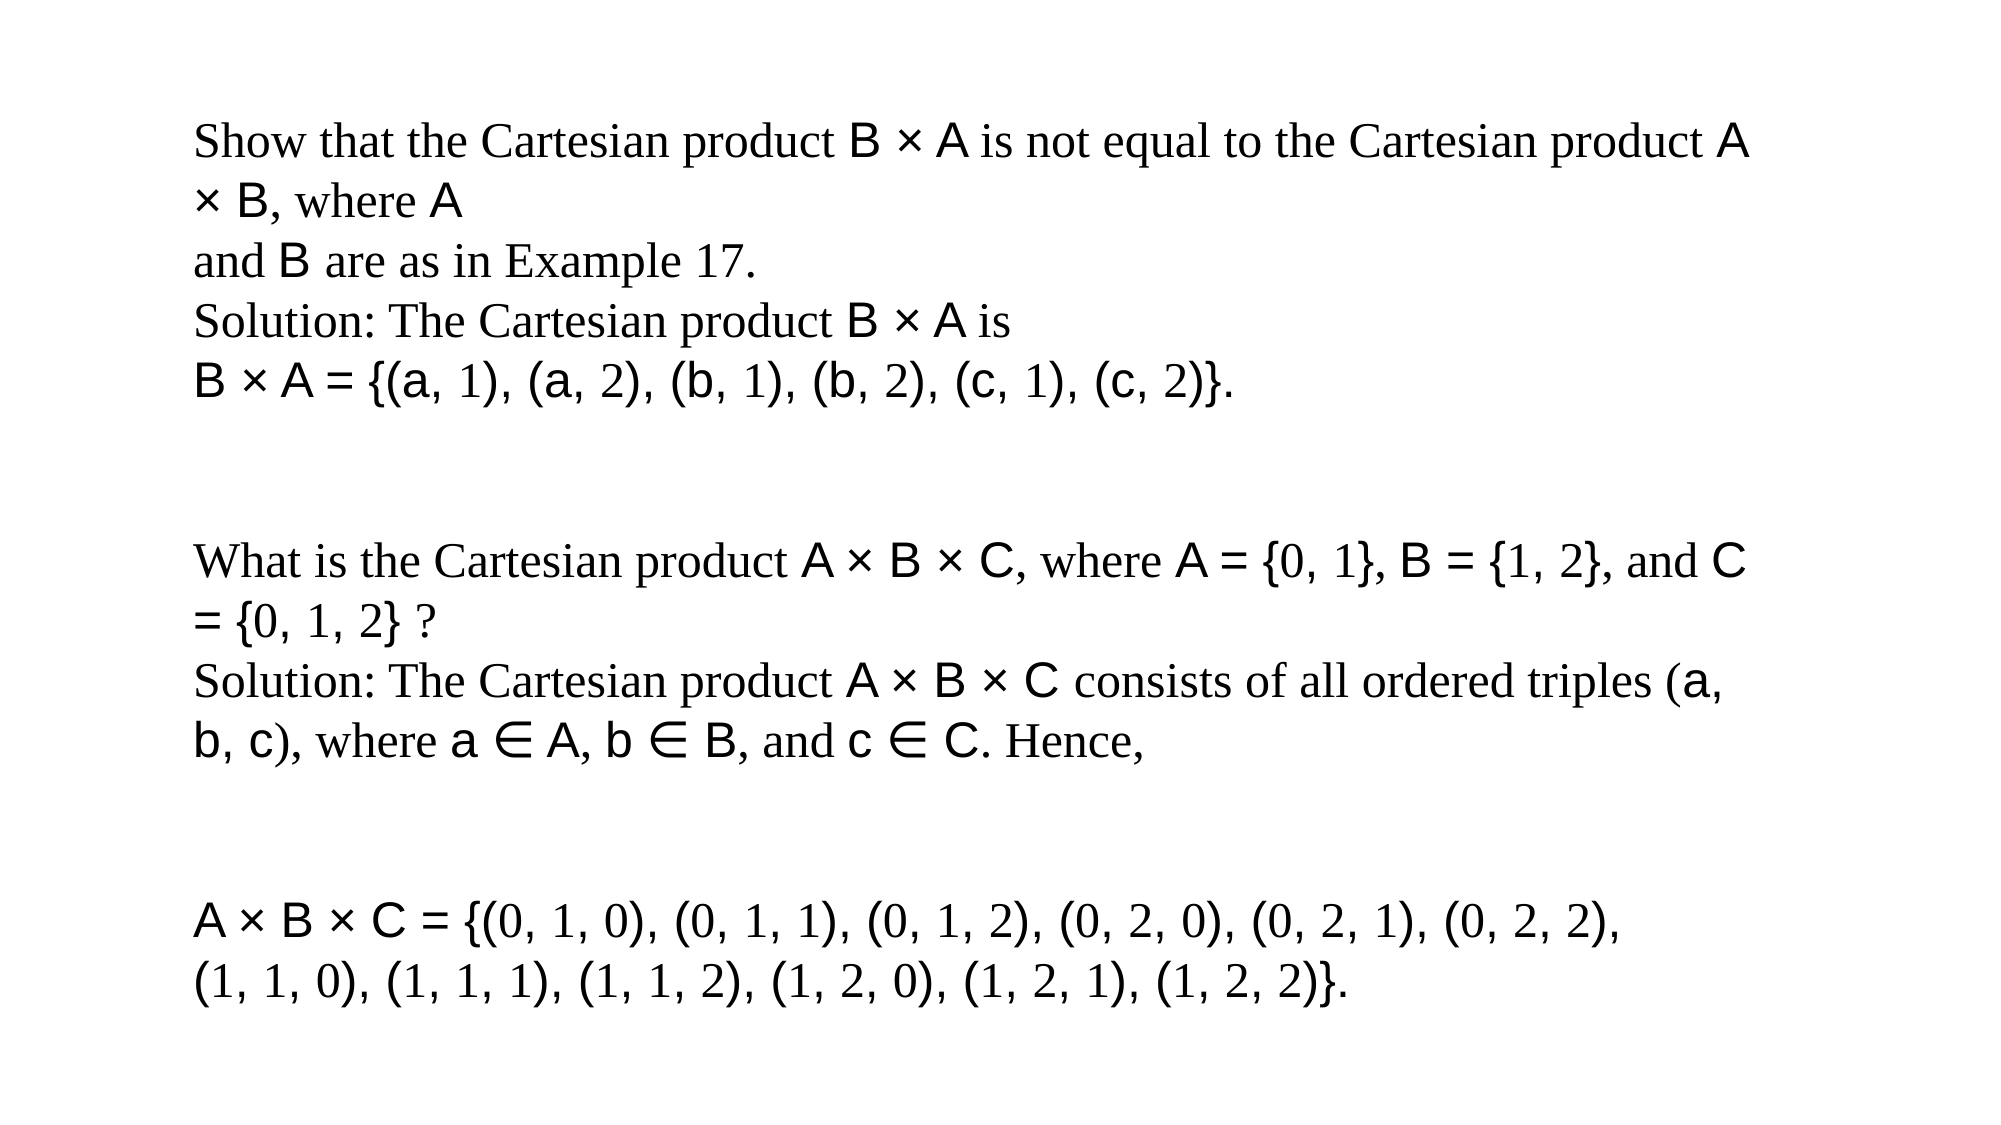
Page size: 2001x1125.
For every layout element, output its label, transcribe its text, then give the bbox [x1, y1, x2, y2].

text_box Show that the Cartesian product B × A is not equal to the Cartesian product A × B, where A and B are as in Example 17. Solution: The Cartesian product B × A is B × A = {(a, 1), (a, 2), (b, 1), (b, 2), (c, 1), (c, 2)}. What is the Cartesian product A × B × C, where A = {0, 1}, B = {1, 2}, and C = {0, 1, 2} ? Solution: The Cartesian product A × B × C consists of all ordered triples (a, b, c), where a ∈ A, b ∈ B, and c ∈ C. Hence, A × B × C = {(0, 1, 0), (0, 1, 1), (0, 1, 2), (0, 2, 0), (0, 2, 1), (0, 2, 2), (1, 1, 0), (1, 1, 1), (1, 1, 2), (1, 2, 0), (1, 2, 1), (1, 2, 2)}. [178, 100, 1768, 1016]
